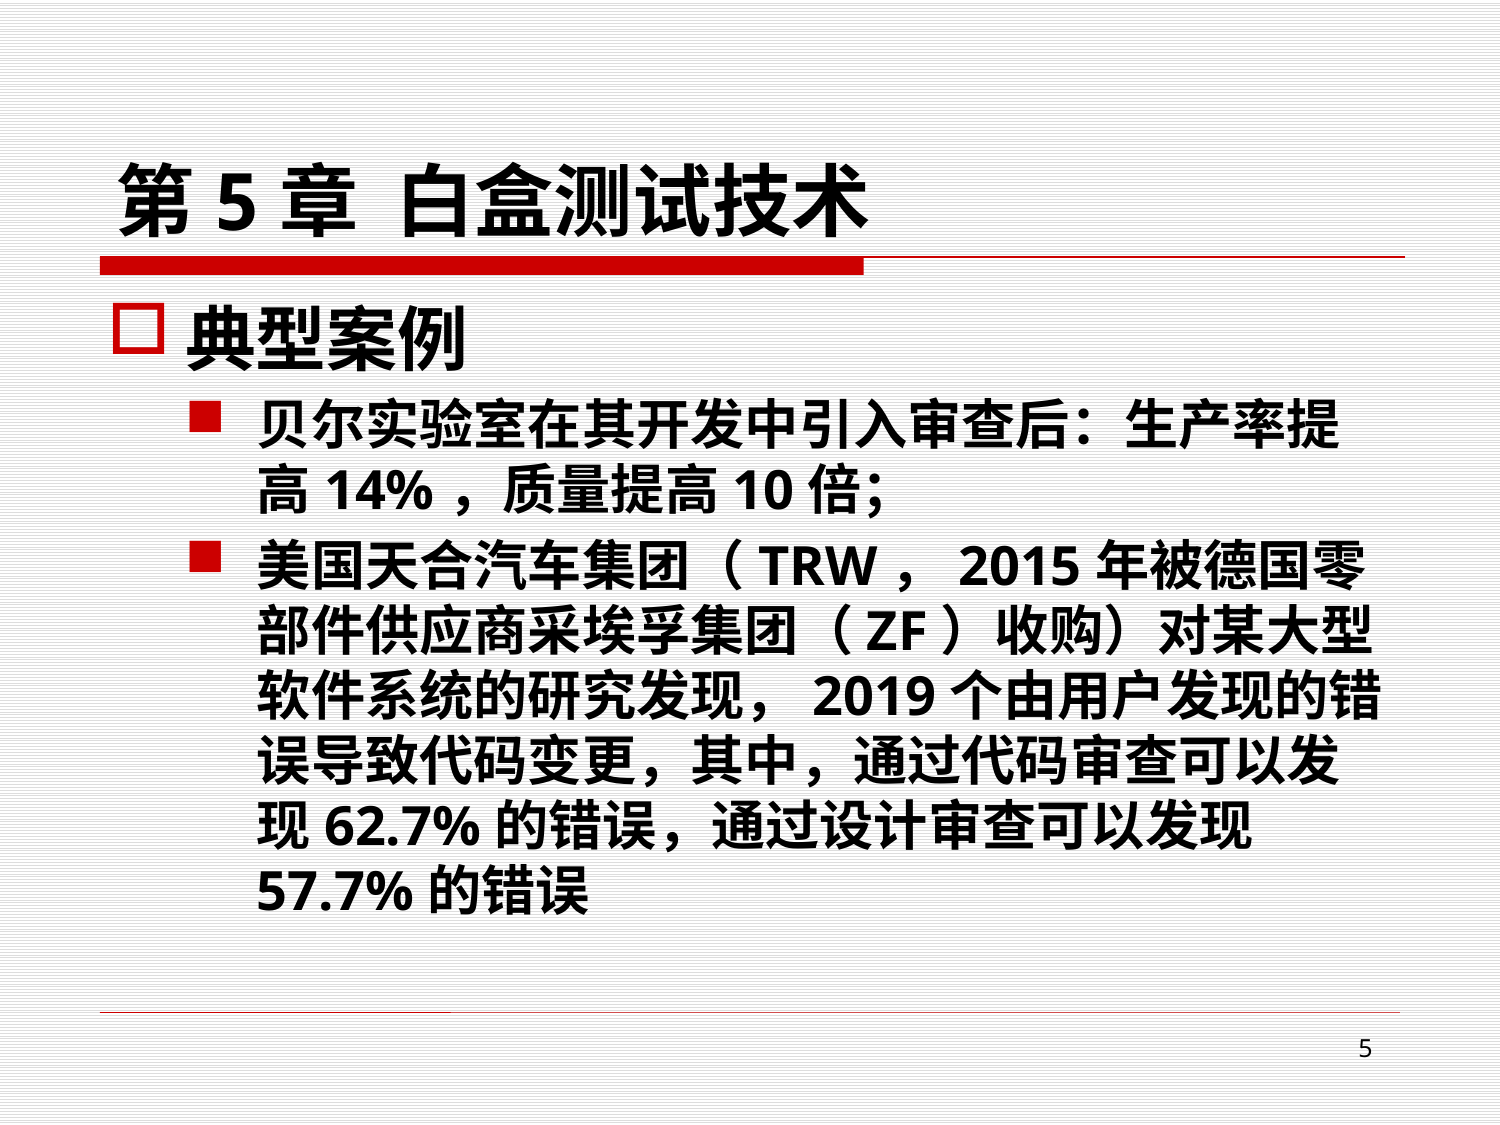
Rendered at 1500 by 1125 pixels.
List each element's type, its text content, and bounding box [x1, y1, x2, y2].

text_box 第5章 白盒测试技术 [100, 54, 1413, 254]
slide_number 5 [1074, 1024, 1388, 1101]
list 典型案例 贝尔实验室在其开发中引入审查后：生产率提高14%，质量提高10倍； 美国天合汽车集团（TRW，2015年被德国零部件供应商采埃孚集团（ZF）收购）对某大型软件系统的研究发现，2019个由用户发现的错误导致代码变更，其中，通过代码审查可以发现62.7%的错误，通过设计审查可以发现57.7%的错误 [92, 287, 1406, 988]
